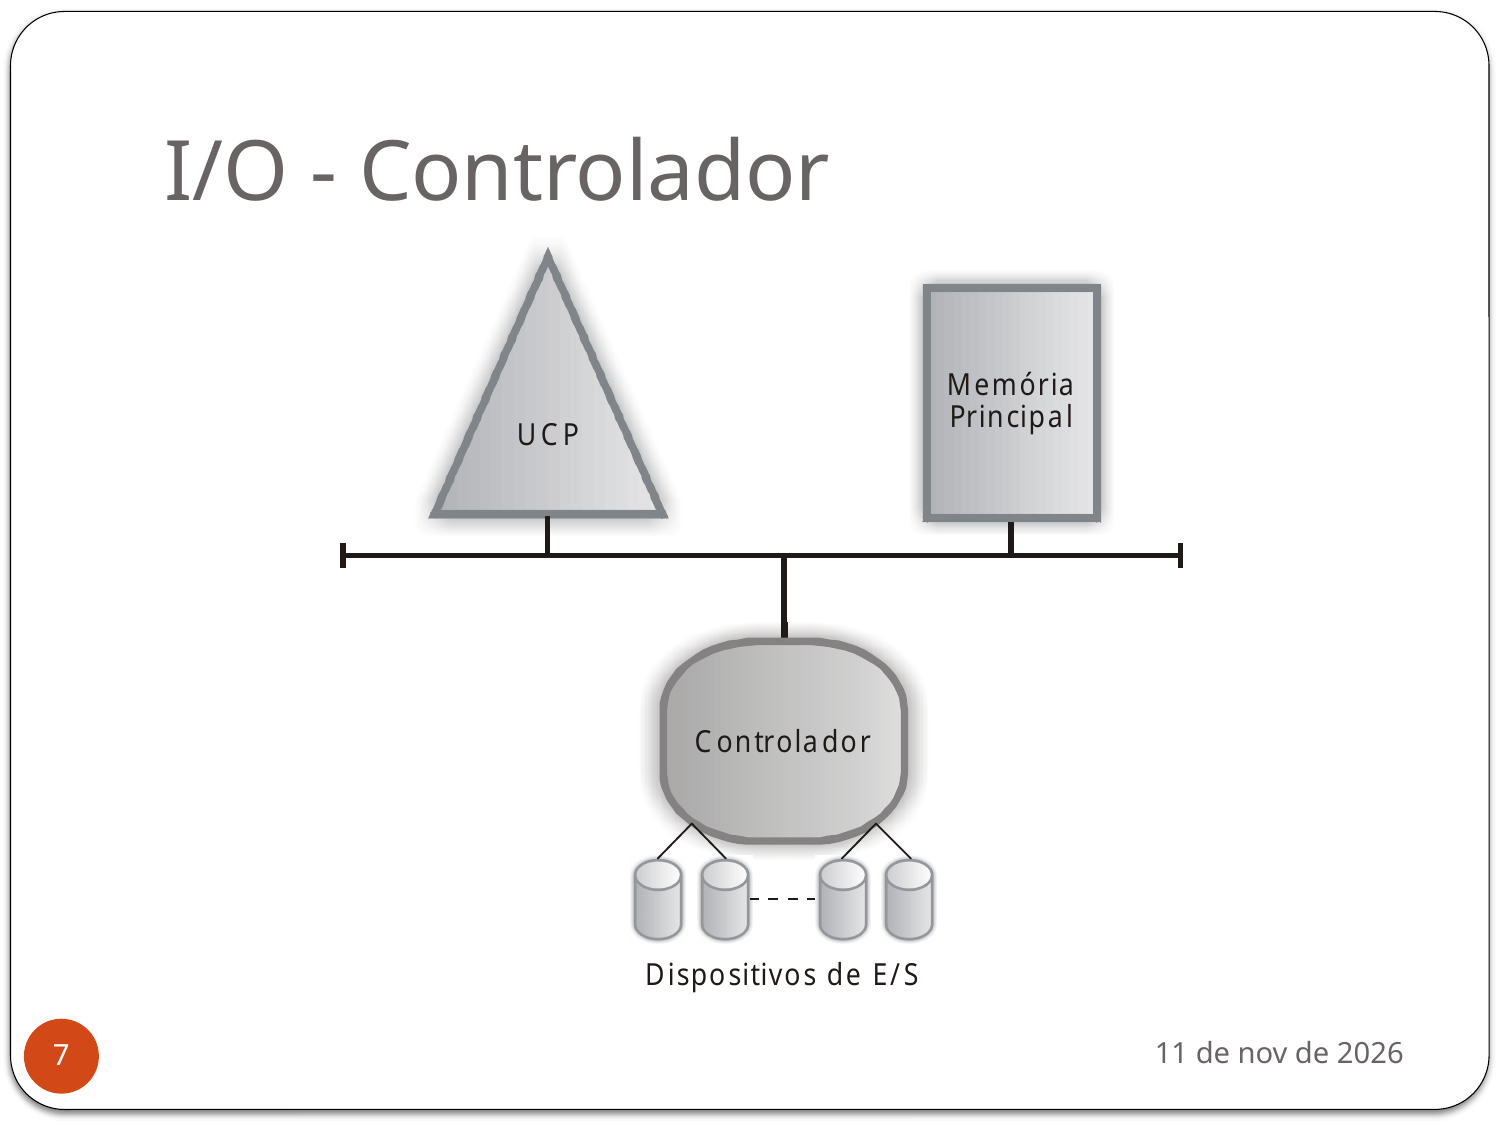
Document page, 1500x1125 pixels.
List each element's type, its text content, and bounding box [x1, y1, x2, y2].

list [336, 224, 1188, 997]
slide_number mar-12 [1012, 1015, 1419, 1094]
slide_number 7 [23, 1018, 99, 1094]
title I/O - Controlador [150, 45, 1425, 233]
